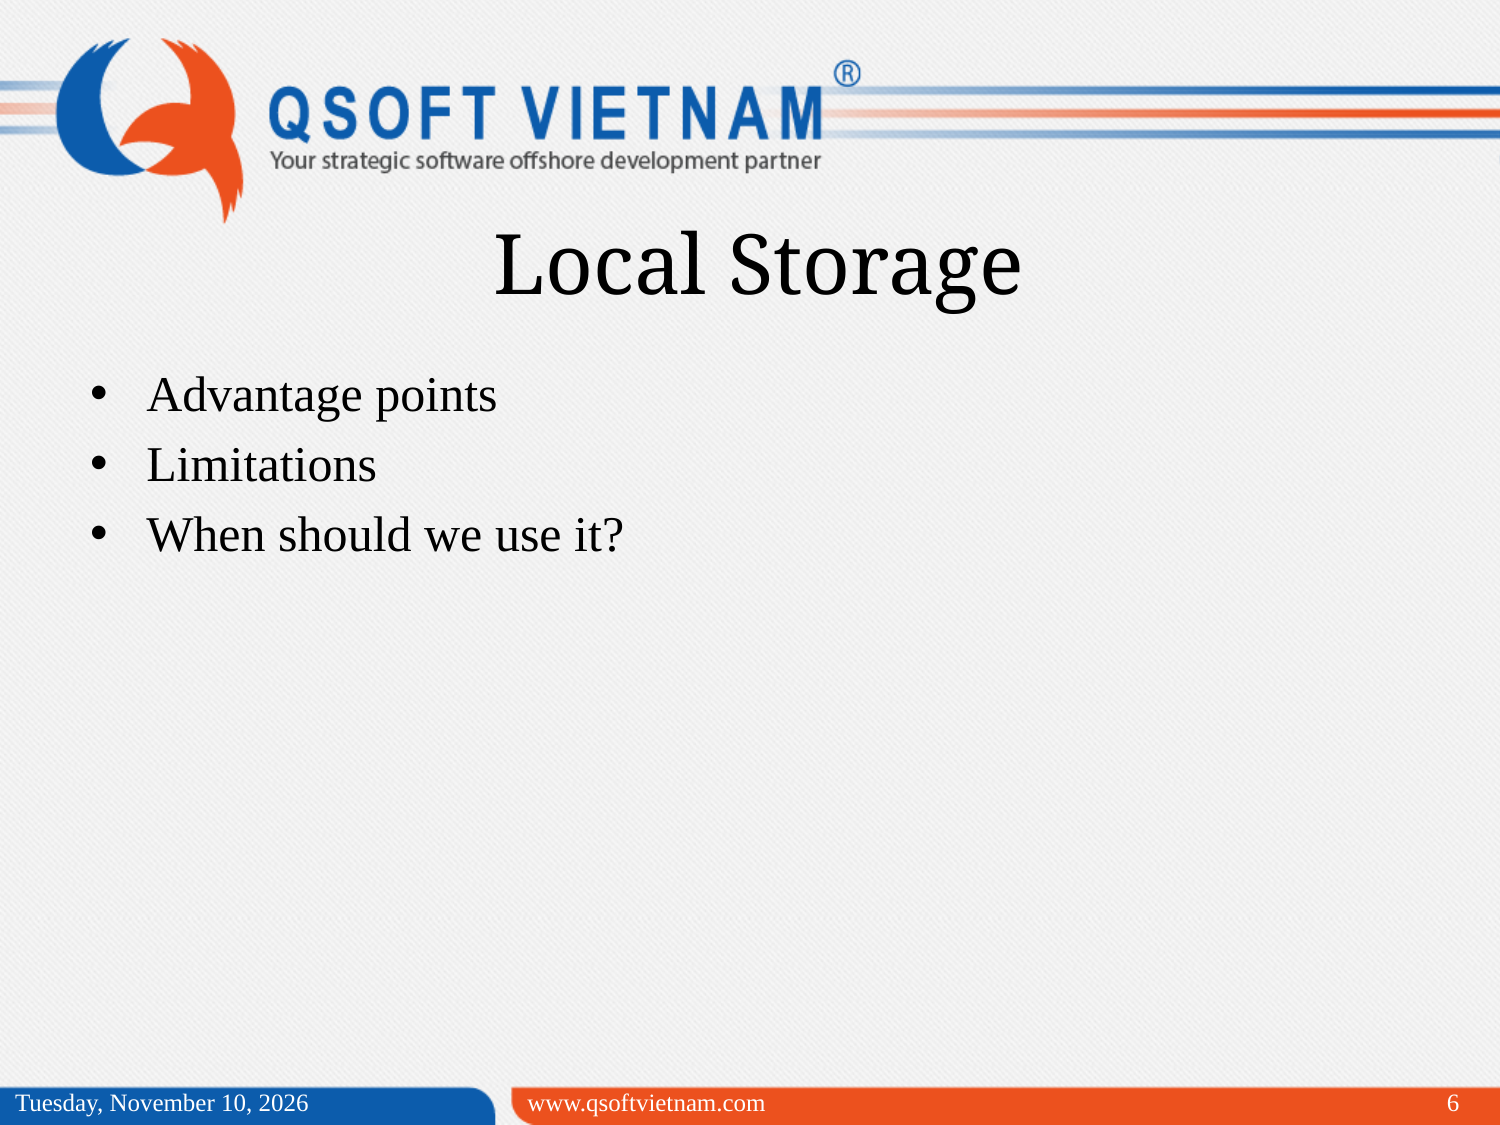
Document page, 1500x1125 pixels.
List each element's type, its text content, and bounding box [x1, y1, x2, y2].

footer www.qsoftvietnam.com [512, 1071, 988, 1125]
slide_number 6 [1124, 1071, 1475, 1125]
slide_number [0, 1071, 350, 1125]
text_box Advantage points Limitations When should we use it? [74, 354, 1425, 906]
picture [0, 0, 1500, 1125]
text_box Local Storage [43, 167, 1475, 355]
